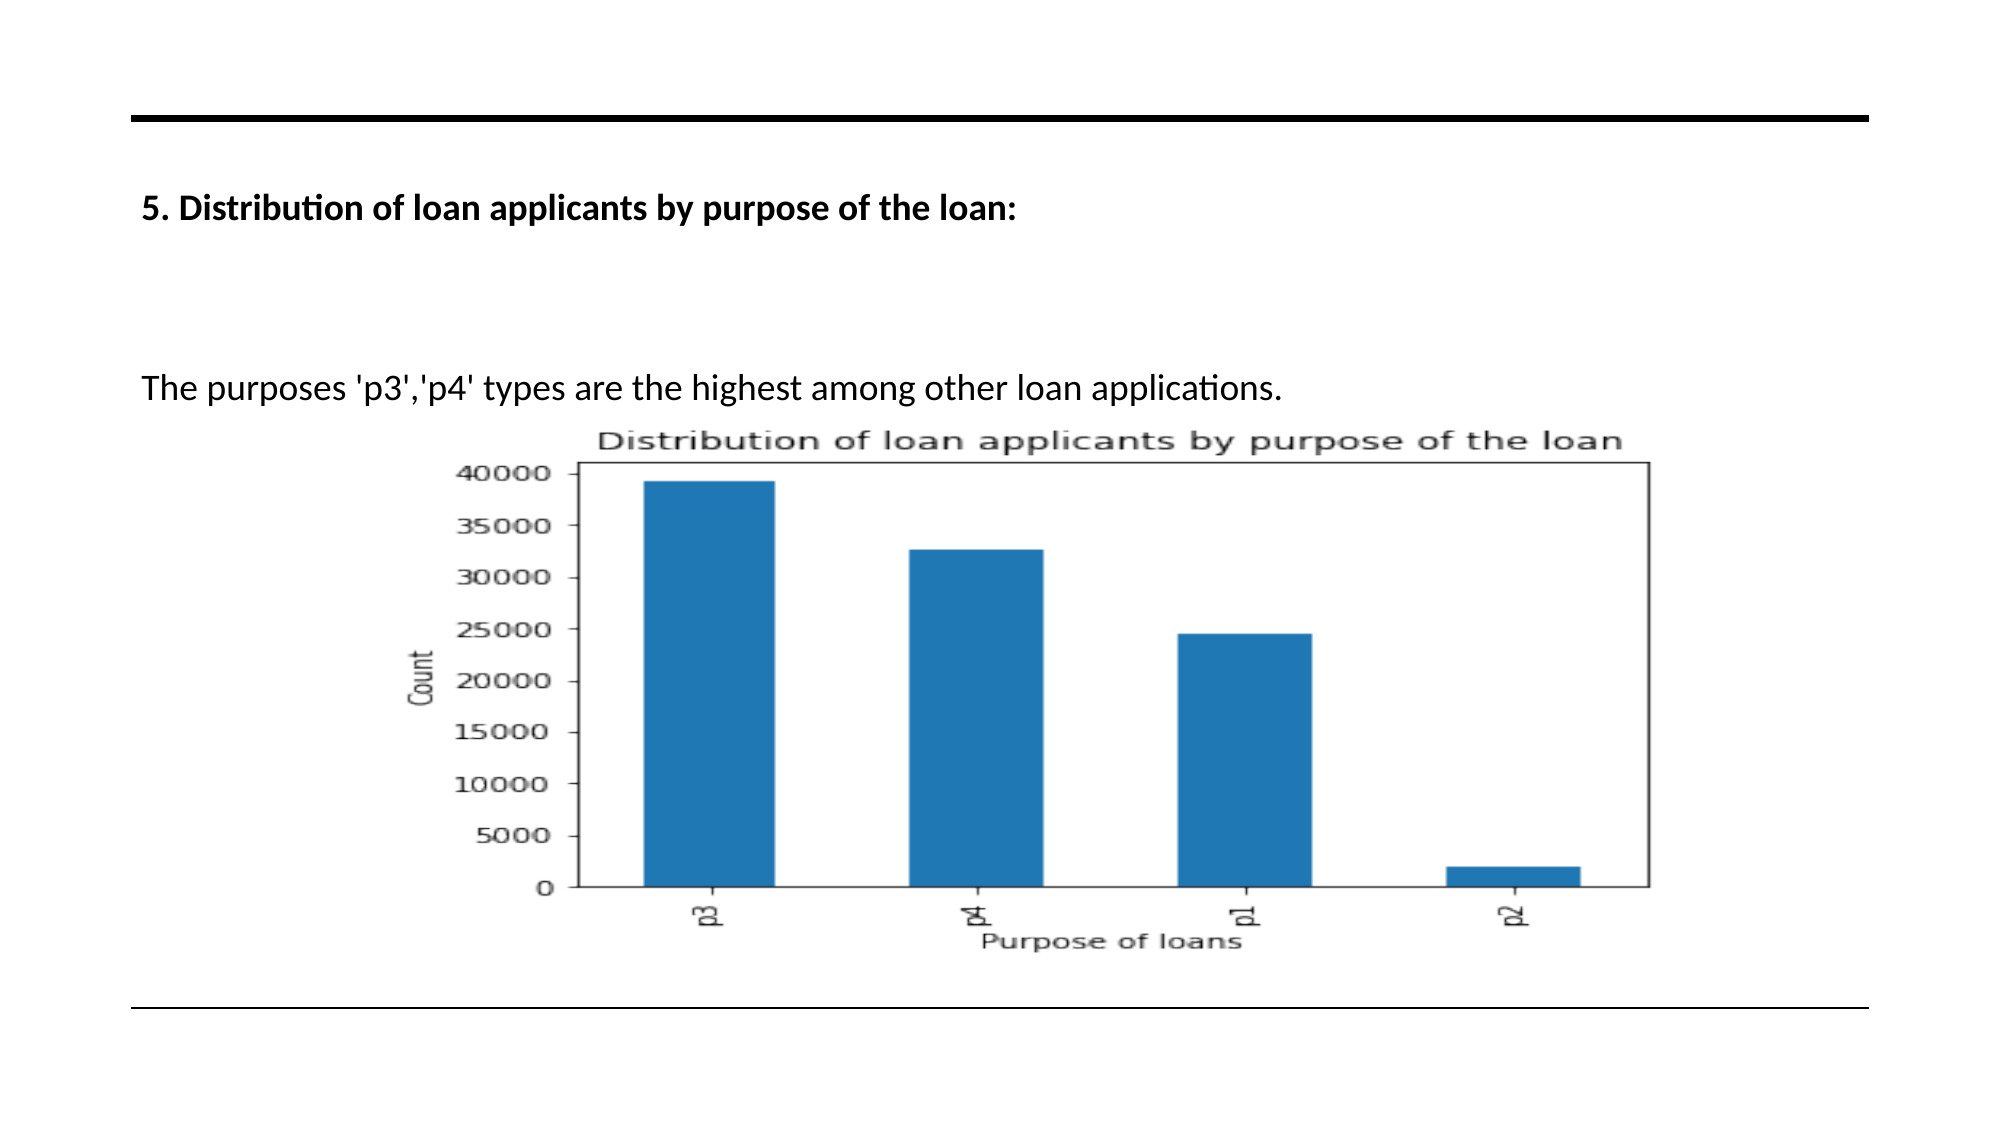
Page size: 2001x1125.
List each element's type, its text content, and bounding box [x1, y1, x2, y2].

text_box 5. Distribution of loan applicants by purpose of the loan: The purposes 'p3','p4' types are the highest among other loan applications. [126, 175, 1897, 415]
picture [386, 417, 1668, 967]
